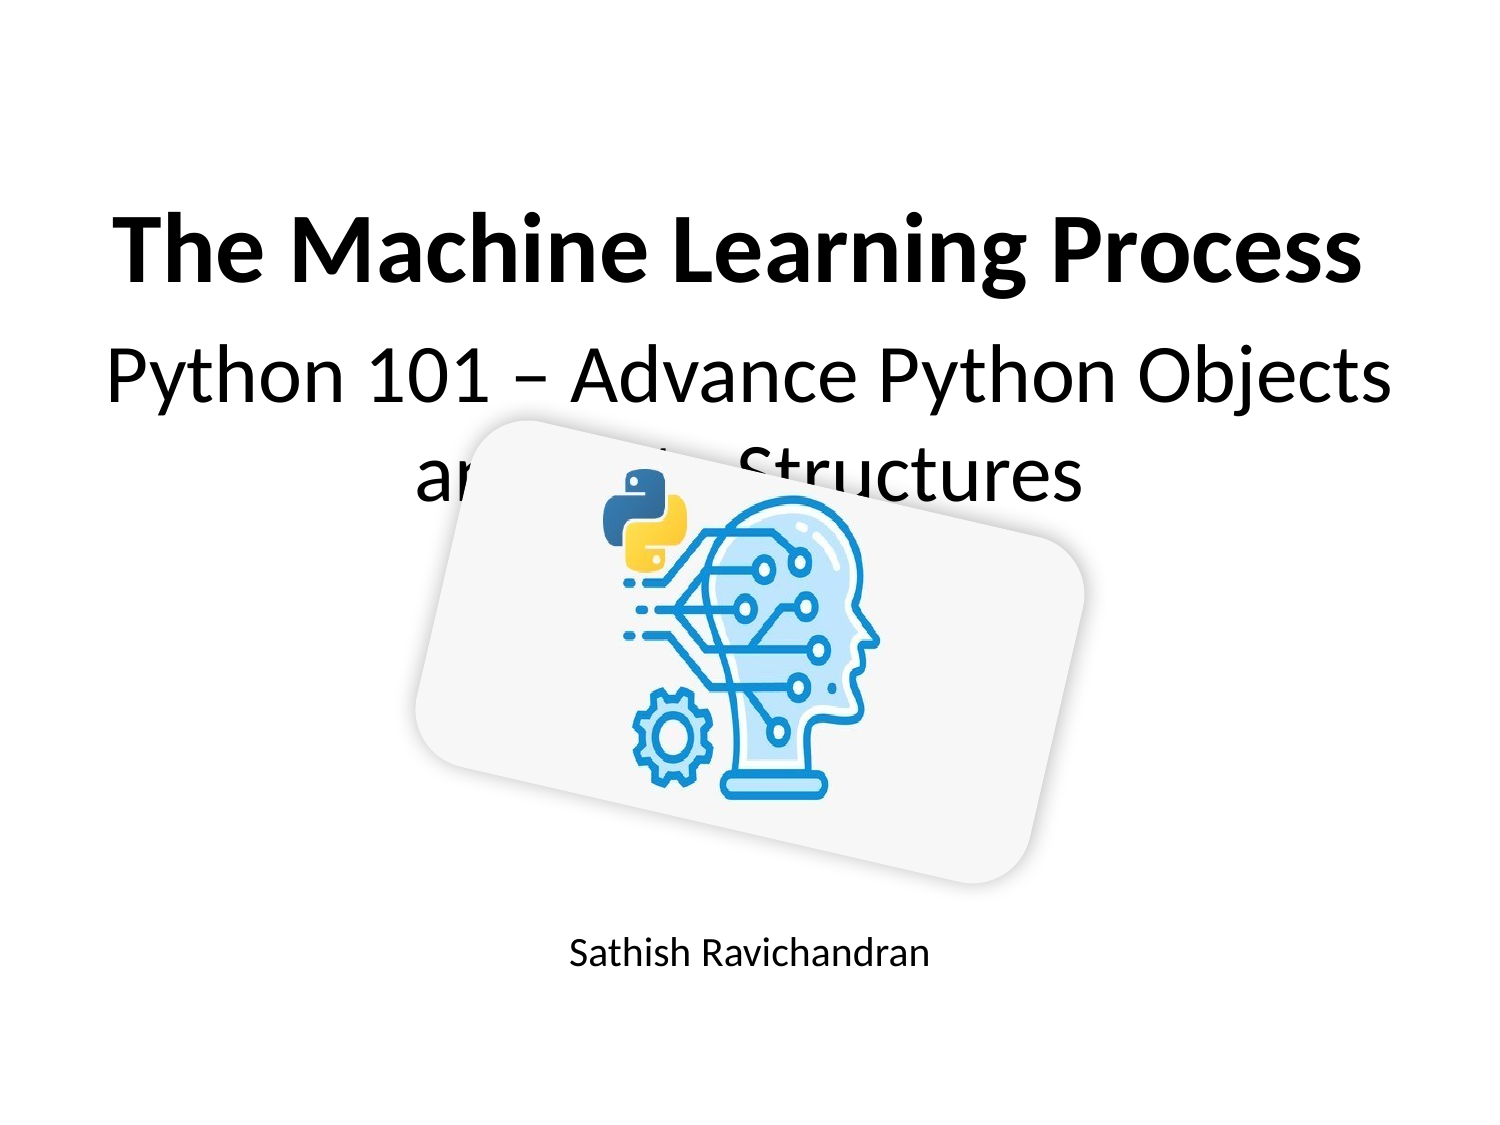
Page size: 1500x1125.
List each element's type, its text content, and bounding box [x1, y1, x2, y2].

text_box The Machine Learning Process [53, 174, 1447, 310]
text_box Sathish Ravichandran [243, 917, 1257, 982]
picture [415, 420, 1085, 884]
text_box Python 101 – Advance Python Objects and Data Structures [53, 311, 1447, 726]
